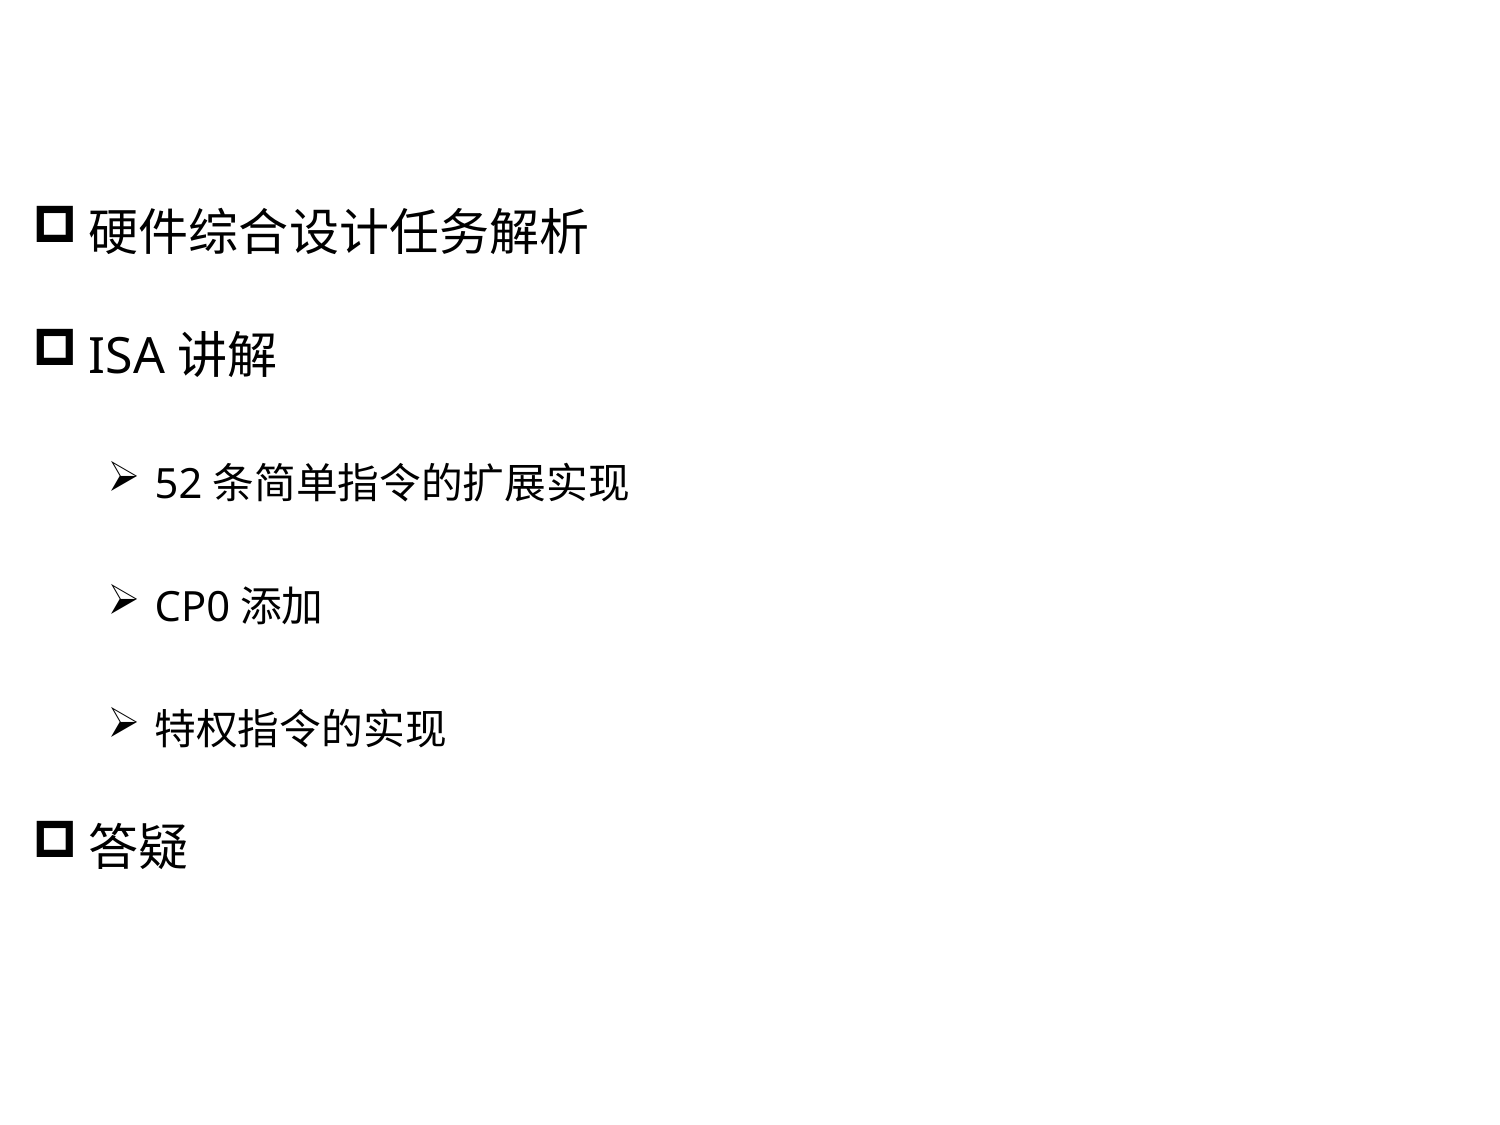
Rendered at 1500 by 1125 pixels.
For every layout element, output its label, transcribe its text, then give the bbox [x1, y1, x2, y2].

list 硬件综合设计任务解析 ISA讲解 52条简单指令的扩展实现 CP0添加 特权指令的实现 答疑 [17, 149, 1483, 1005]
